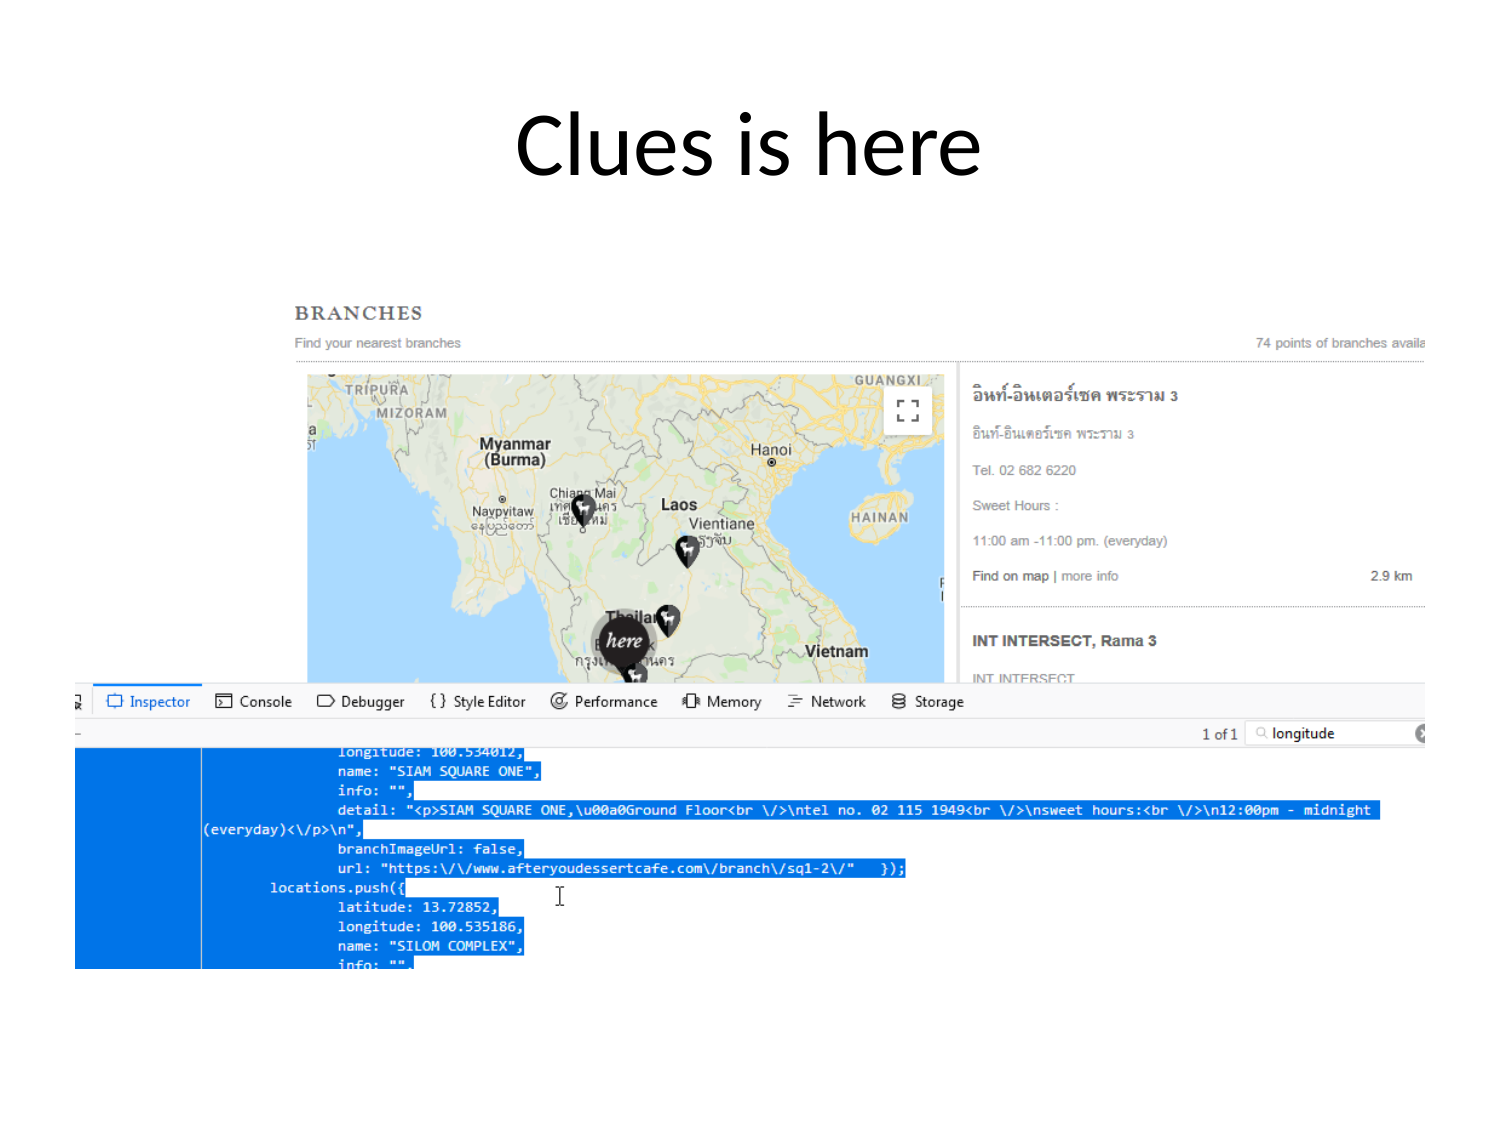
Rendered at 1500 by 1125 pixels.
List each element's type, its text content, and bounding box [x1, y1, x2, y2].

title Clues is here [75, 45, 1425, 233]
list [74, 298, 1426, 969]
